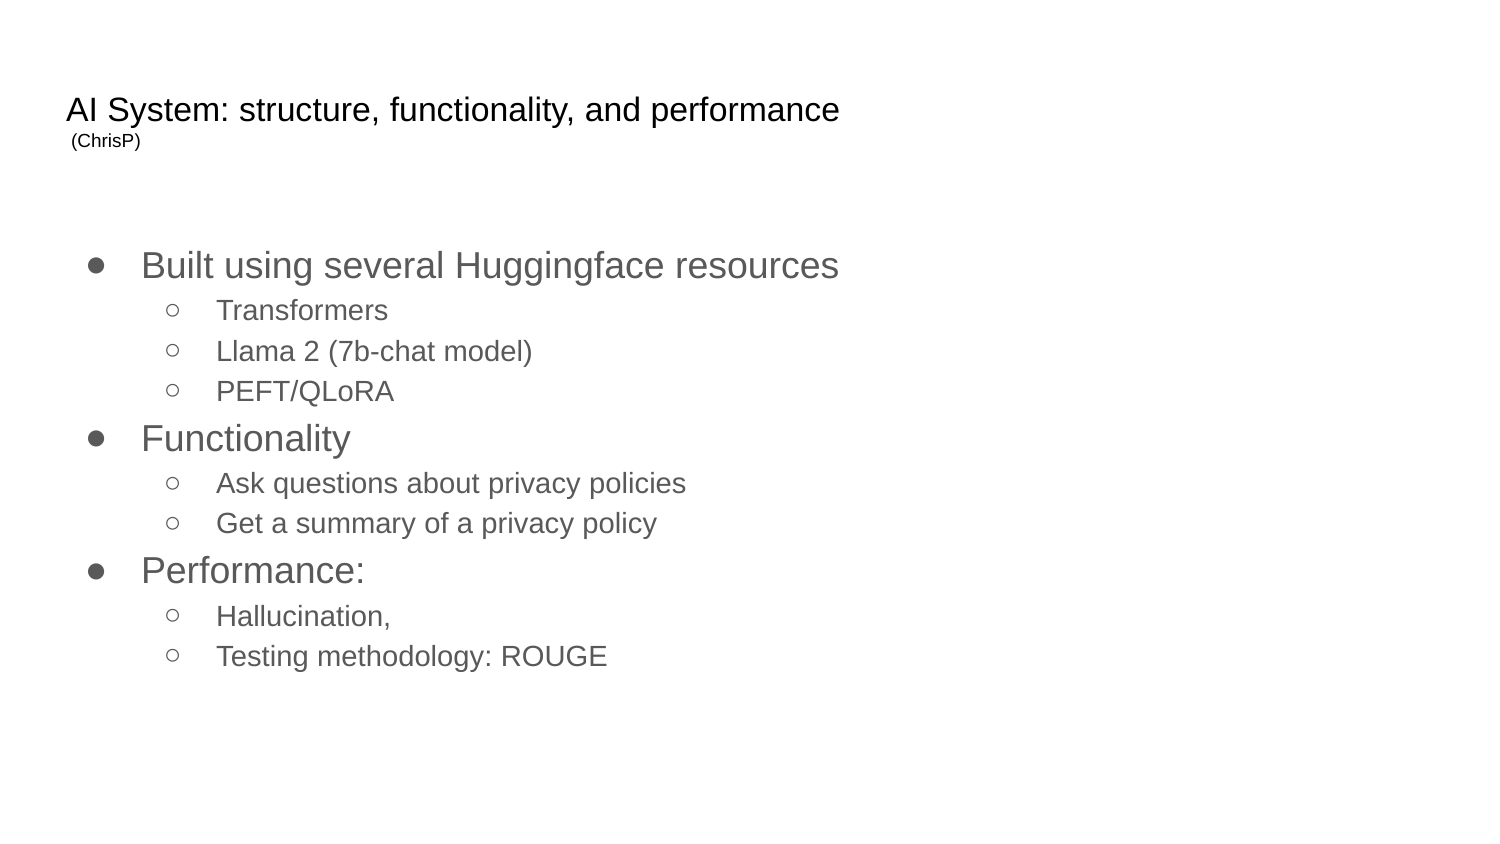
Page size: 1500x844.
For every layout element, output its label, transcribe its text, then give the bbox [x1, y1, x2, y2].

title AI System: structure, functionality, and performance (ChrisP) [51, 72, 1449, 167]
list Built using several Huggingface resources Transformers Llama 2 (7b-chat model) PEFT/QLoRA Functionality Ask questions about privacy policies Get a summary of a privacy policy Performance: Hallucination, Testing methodology: ROUGE [51, 219, 1449, 750]
